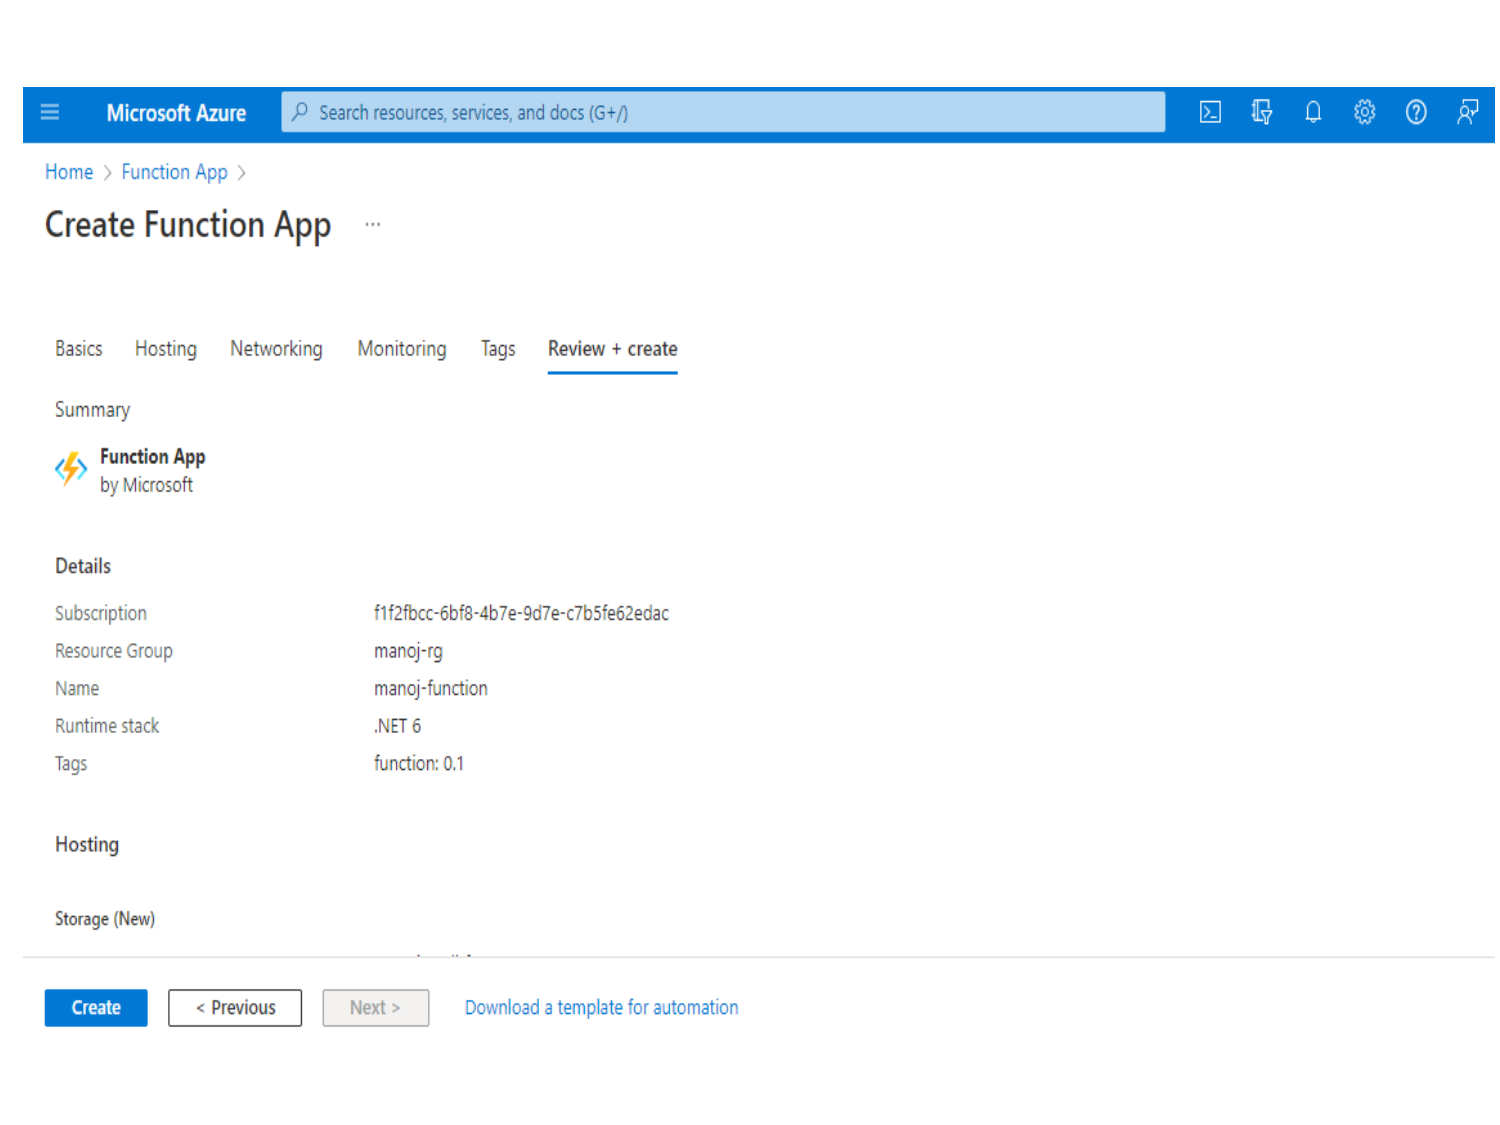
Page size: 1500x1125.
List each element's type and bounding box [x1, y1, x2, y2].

picture [23, 87, 1495, 1038]
